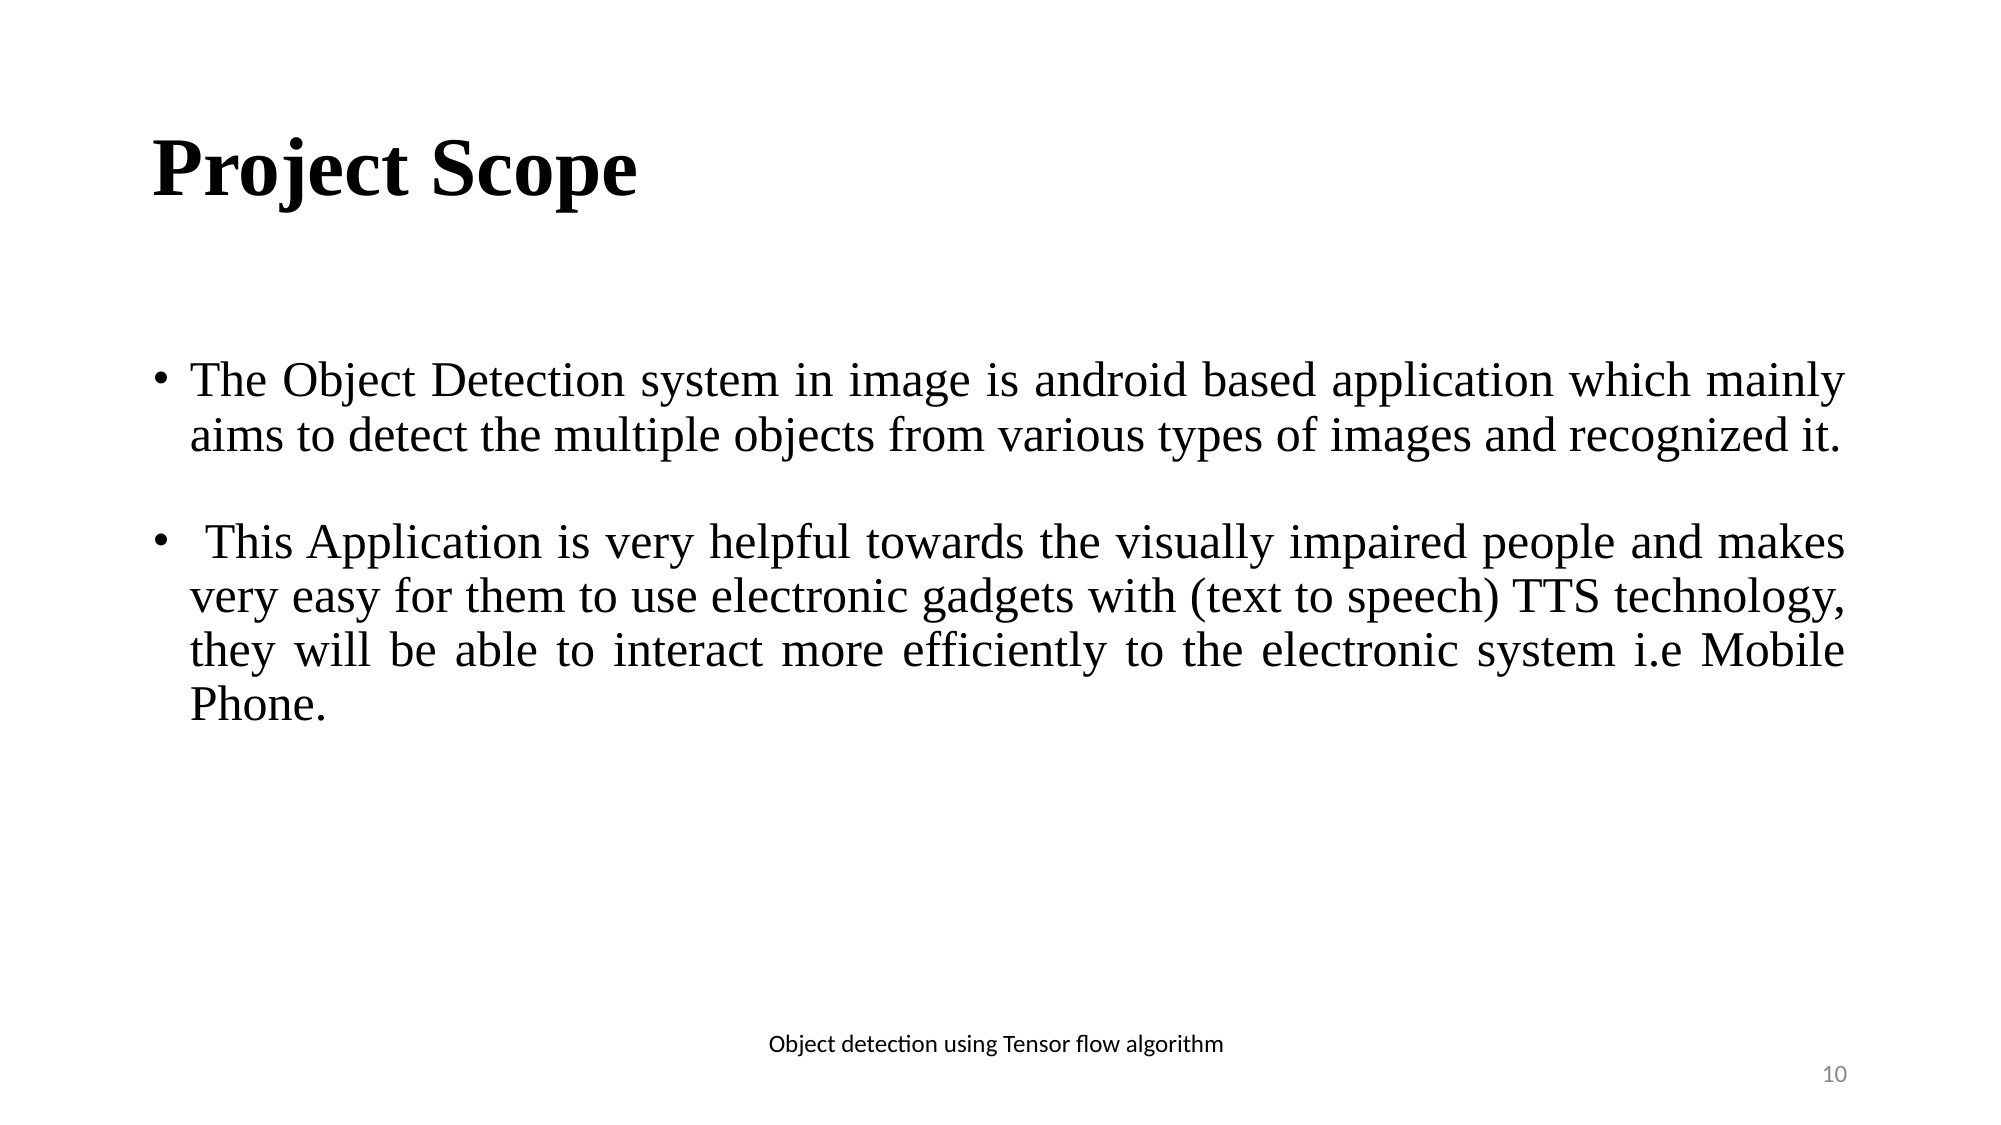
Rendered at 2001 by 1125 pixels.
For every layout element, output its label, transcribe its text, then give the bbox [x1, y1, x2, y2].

footer Object detection using Tensor flow algorithm [662, 1042, 1338, 1103]
list The Object Detection system in image is android based application which mainly aims to detect the multiple objects from various types of images and recognized it. This Application is very helpful towards the visually impaired people and makes very easy for them to use electronic gadgets with (text to speech) TTS technology, they will be able to interact more efficiently to the electronic system i.e Mobile Phone. [137, 277, 1863, 998]
slide_number ‹#› [1412, 1042, 1863, 1103]
title Project Scope [137, 59, 1863, 277]
